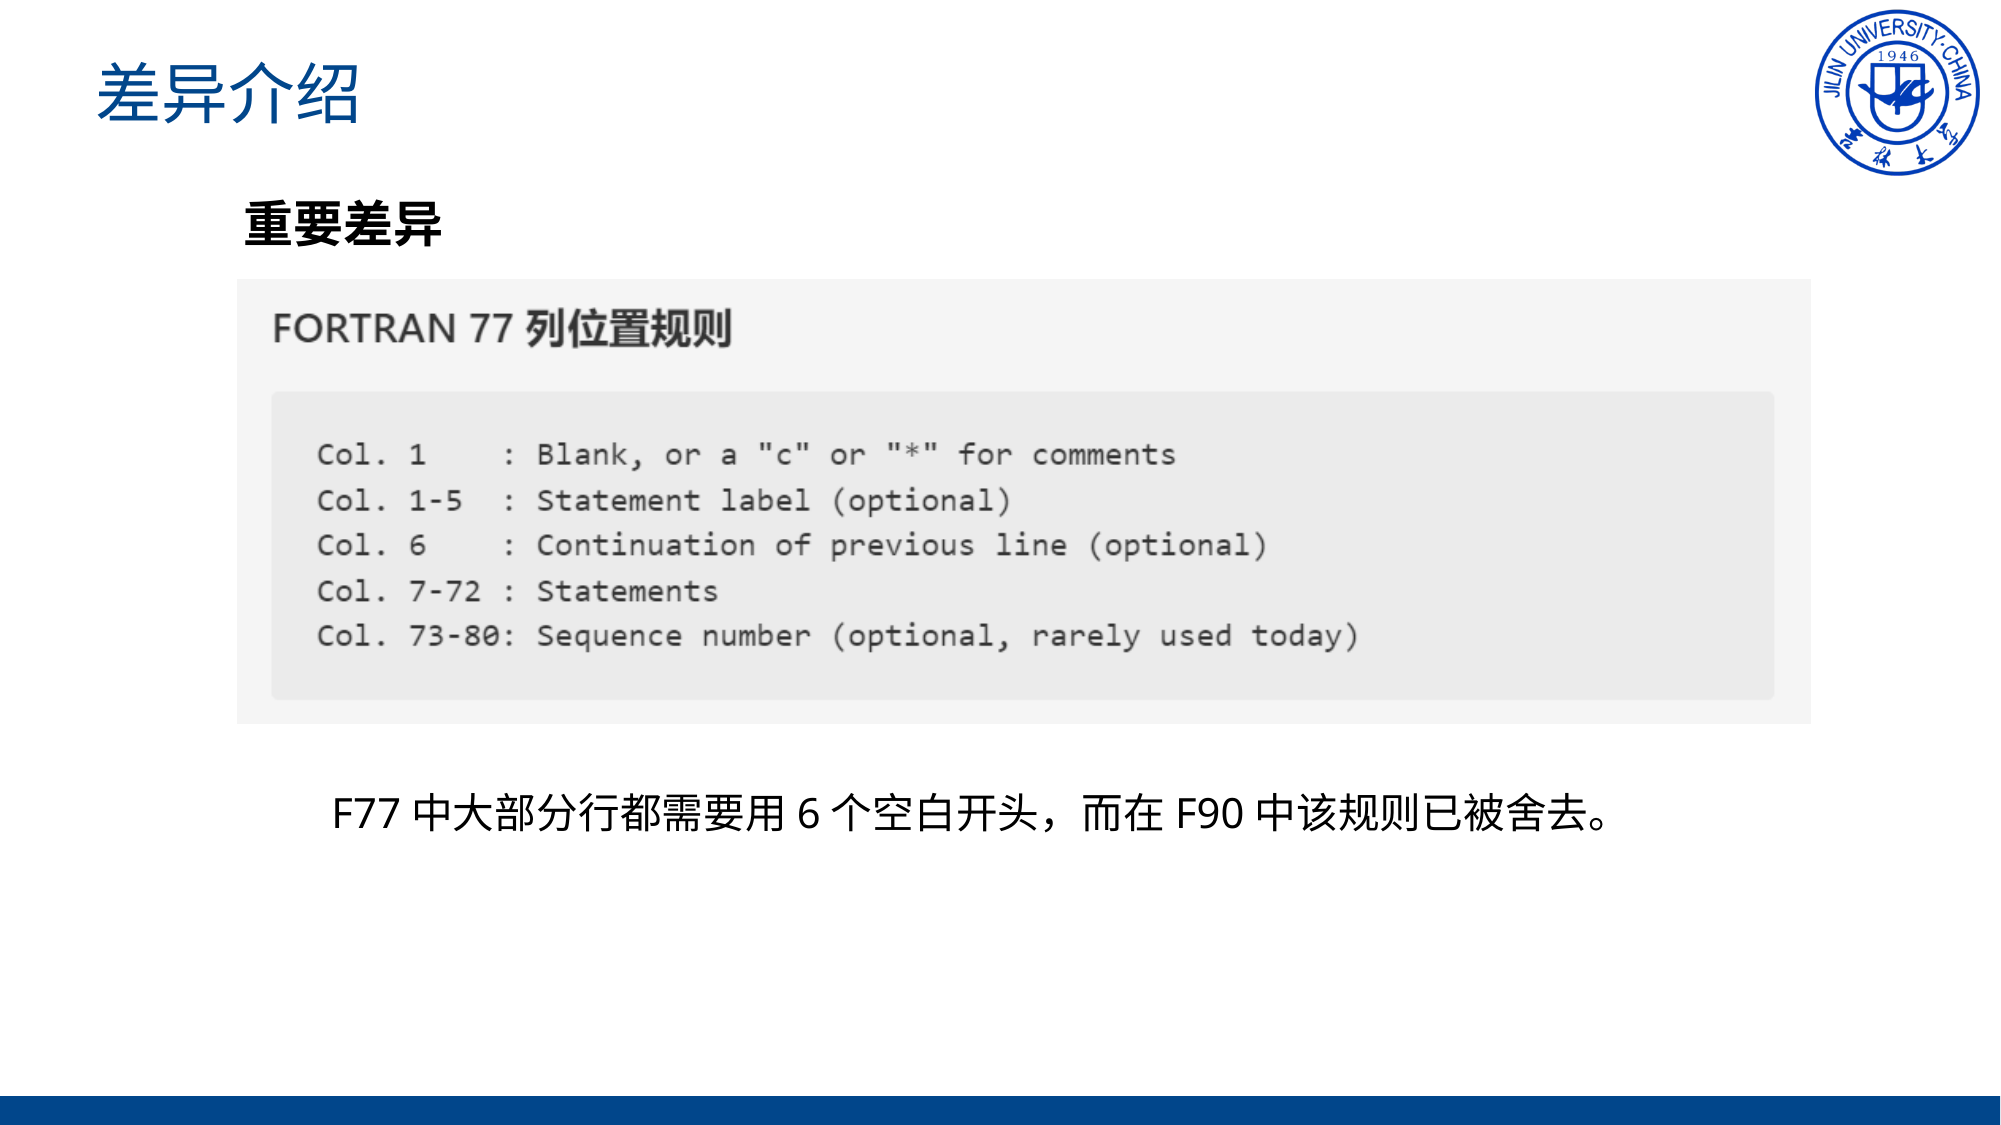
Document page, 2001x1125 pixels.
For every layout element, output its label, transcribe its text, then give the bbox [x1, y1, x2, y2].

picture [237, 279, 1811, 724]
text_box 重要差异 [228, 155, 1126, 841]
picture [1709, 8, 2000, 177]
text_box F77中大部分行都需要用6个空白开头，而在F90中该规则已被舍去。 [316, 779, 1684, 845]
text_box 差异介绍 [55, 44, 402, 140]
